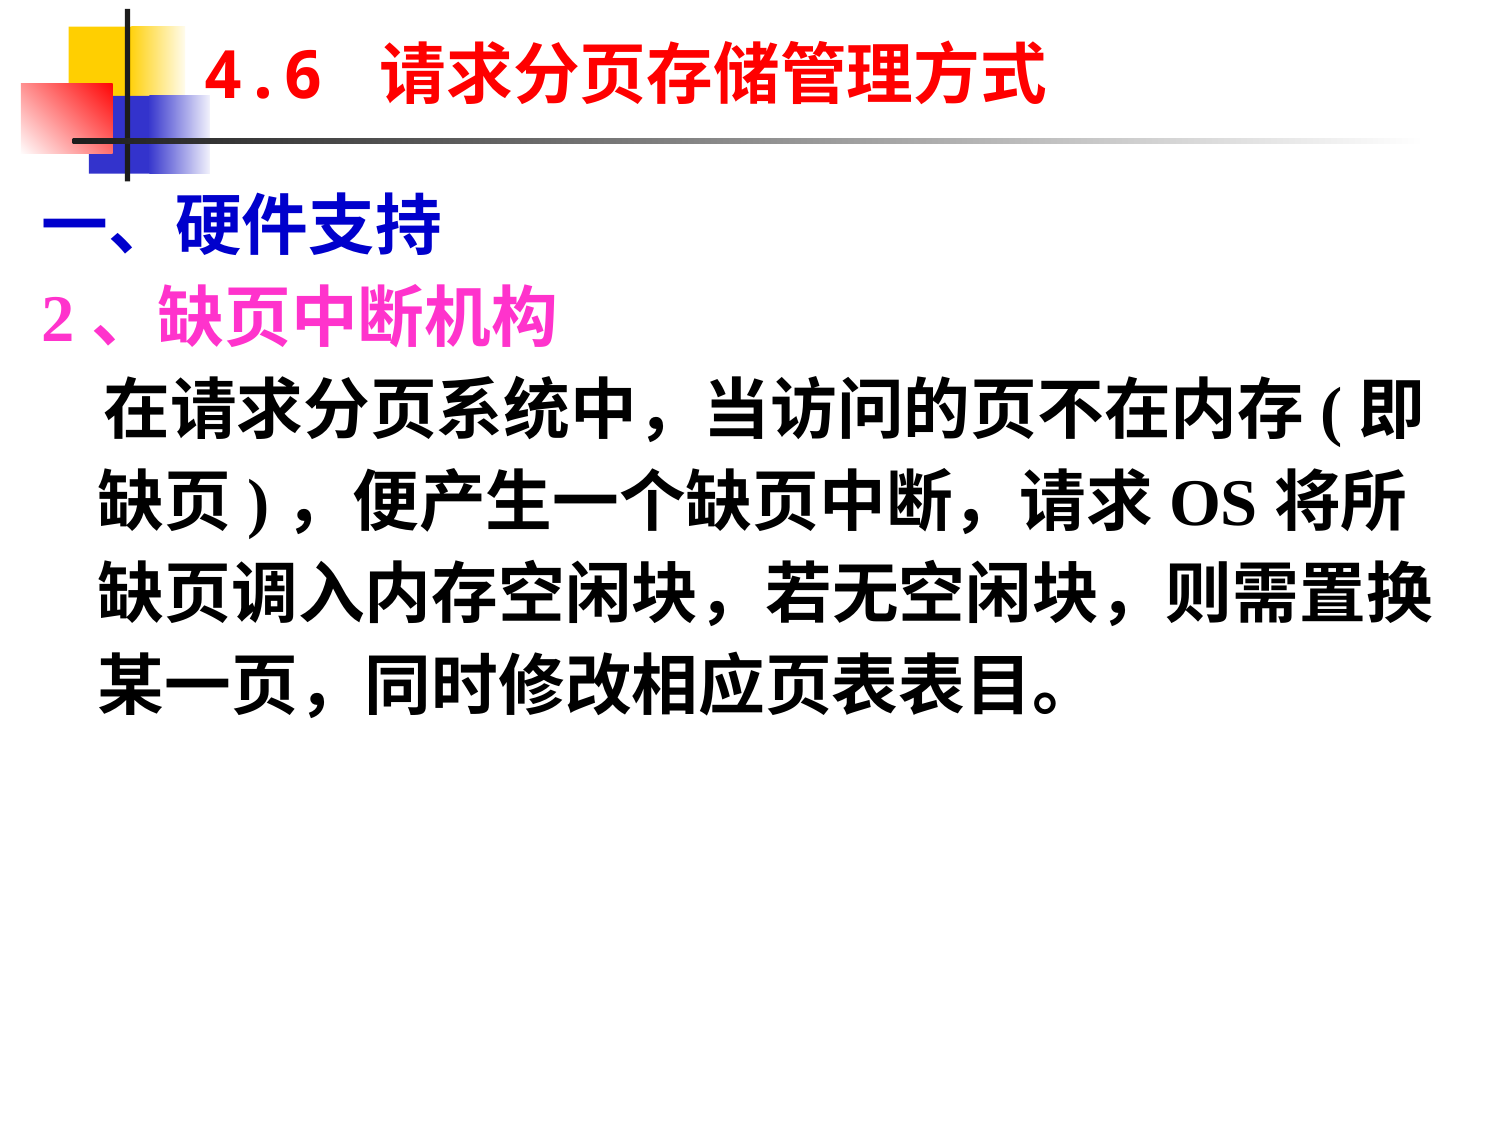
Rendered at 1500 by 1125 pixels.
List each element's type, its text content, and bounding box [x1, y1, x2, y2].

title 4.6 请求分页存储管理方式 [188, 8, 1468, 120]
list 一、硬件支持 2、缺页中断机构 在请求分页系统中，当访问的页不在内存(即缺页)，便产生一个缺页中断，请求OS将所缺页调入内存空闲块，若无空闲块，则需置换某一页，同时修改相应页表表目。 [26, 163, 1465, 1043]
